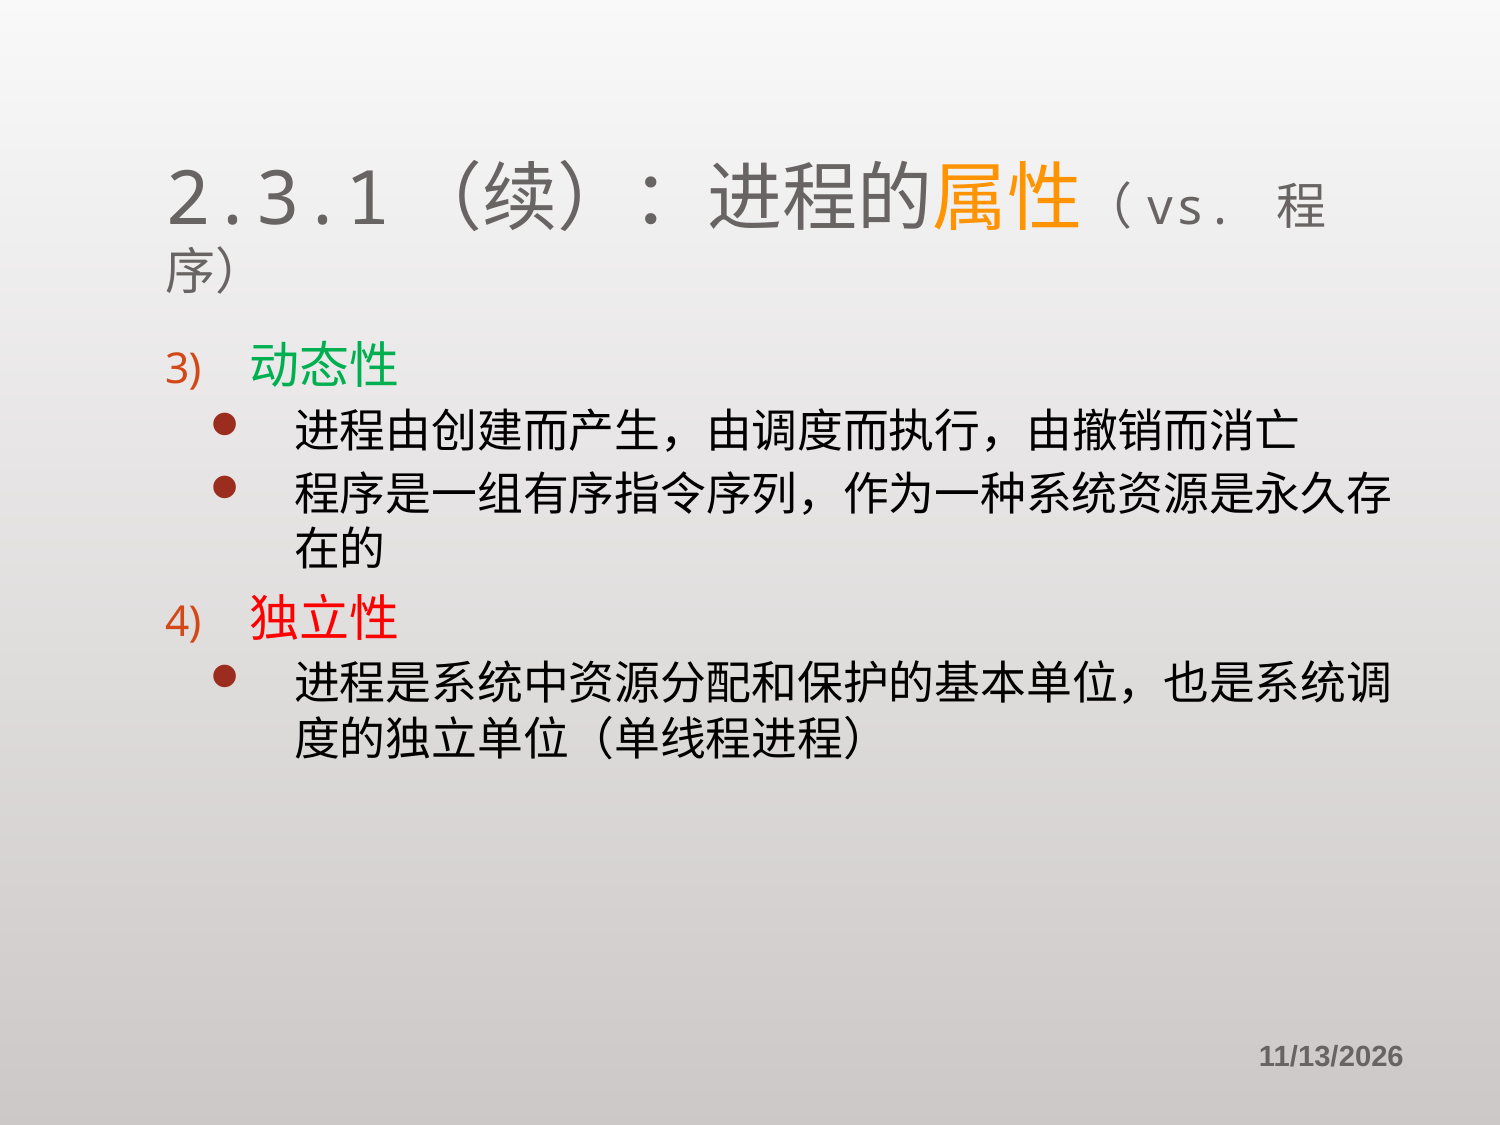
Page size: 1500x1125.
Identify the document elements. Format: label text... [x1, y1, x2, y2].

list 动态性 进程由创建而产生，由调度而执行，由撤销而消亡 程序是一组有序指令序列，作为一种系统资源是永久存在的 独立性 进程是系统中资源分配和保护的基本单位，也是系统调度的独立单位（单线程进程） [150, 326, 1425, 988]
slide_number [1012, 1015, 1419, 1094]
title 2.3.1（续）：进程的属性（vs. 程序） [150, 142, 1425, 315]
